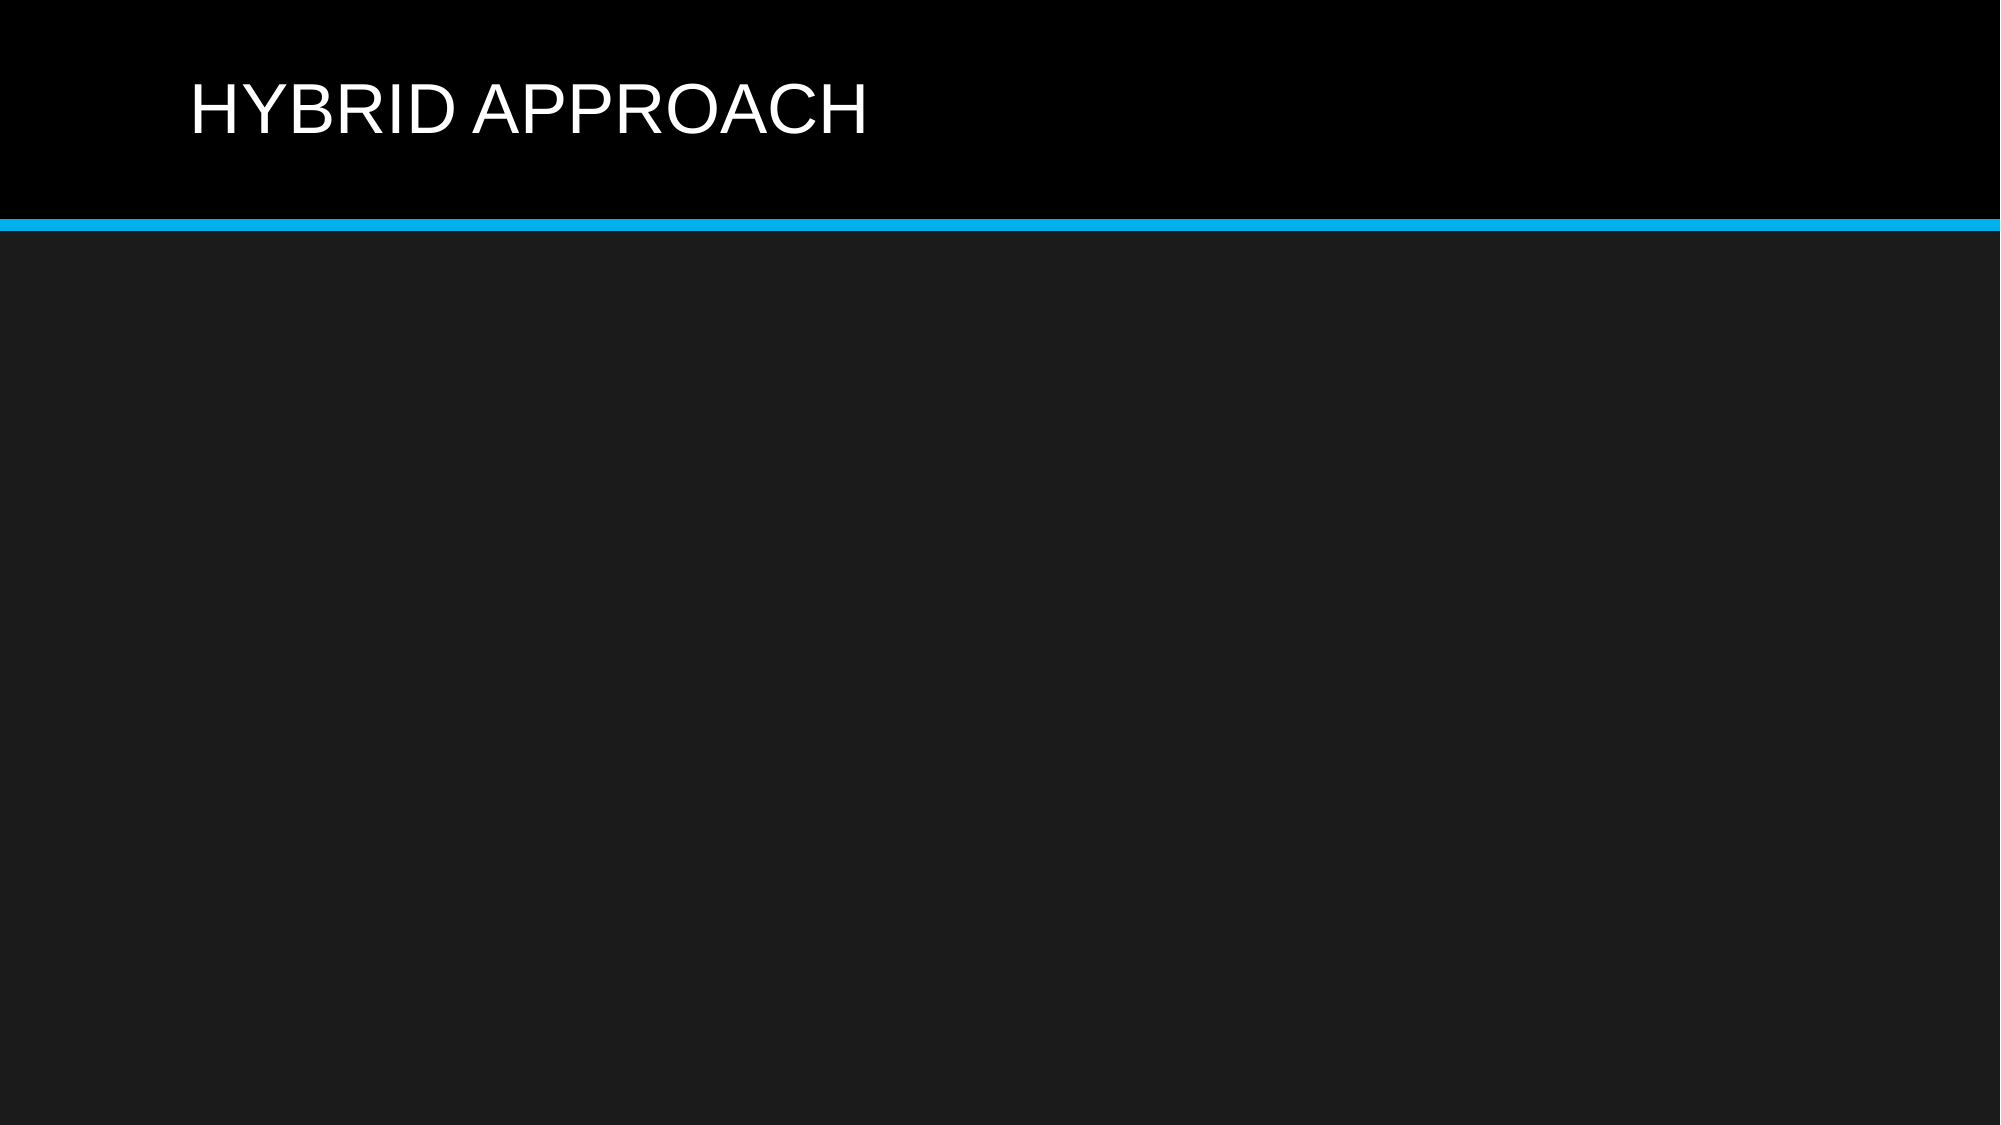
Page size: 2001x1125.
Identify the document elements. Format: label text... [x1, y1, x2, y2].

title HYBRID APPROACH [174, 20, 1825, 201]
